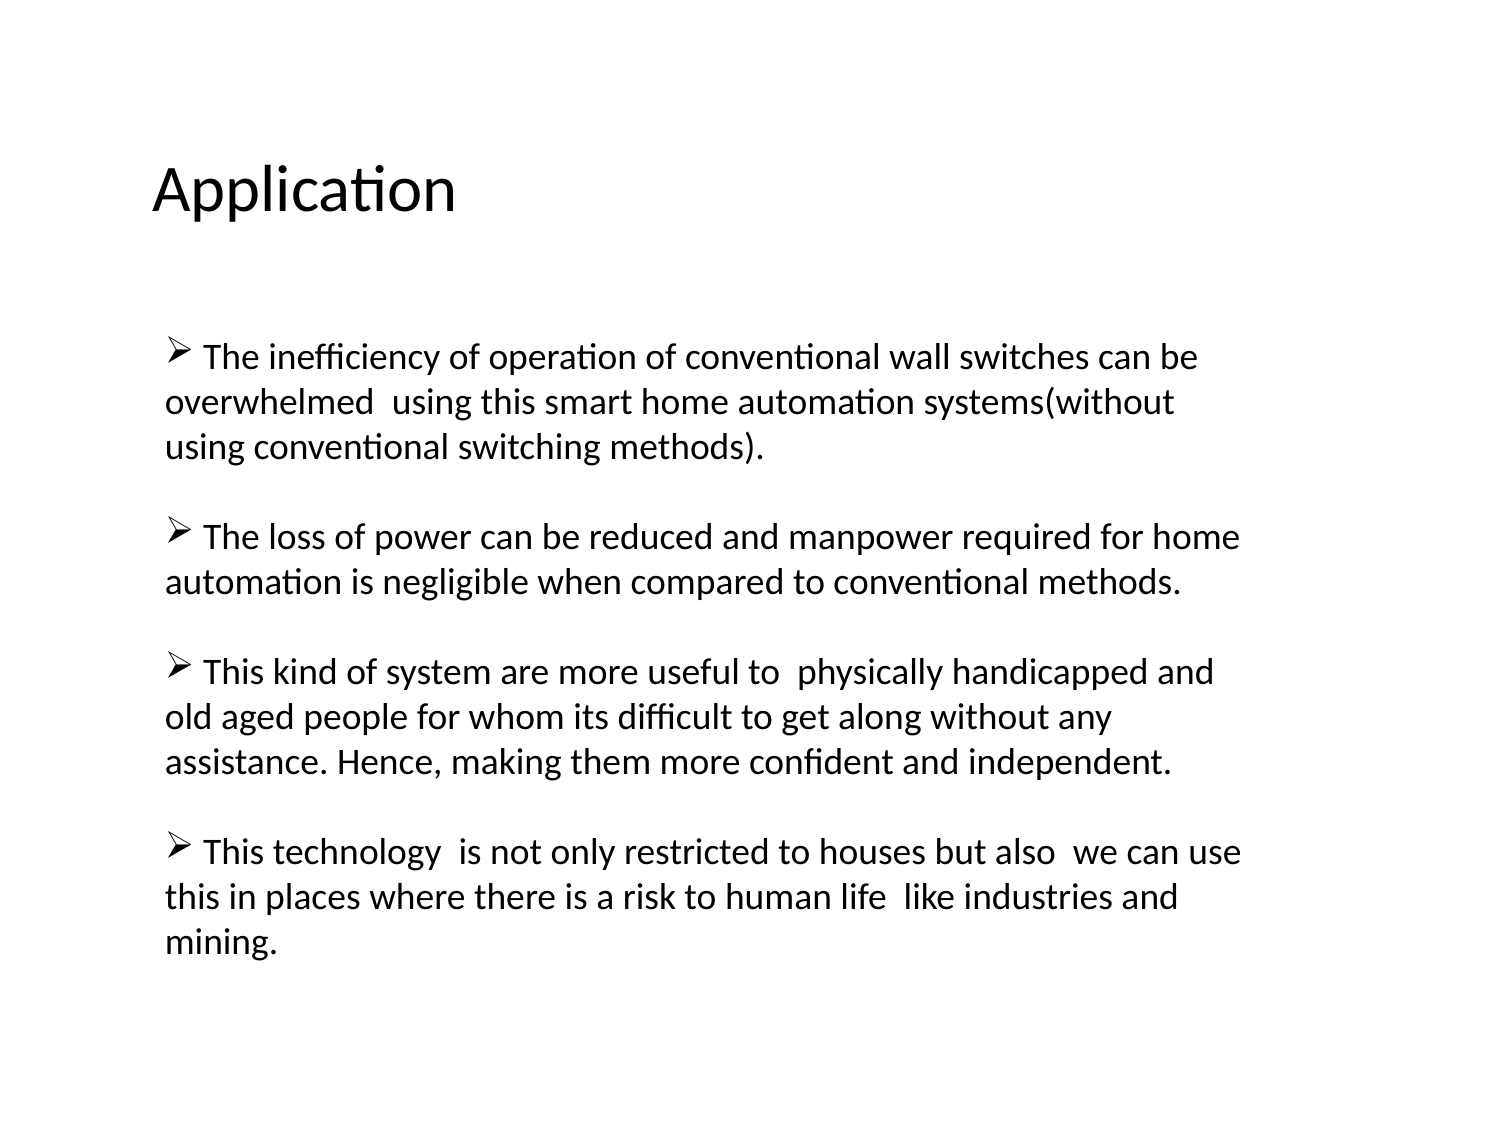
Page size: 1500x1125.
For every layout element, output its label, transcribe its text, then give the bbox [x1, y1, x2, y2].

text_box Application [137, 137, 913, 233]
text_box The inefficiency of operation of conventional wall switches can be overwhelmed using this smart home automation systems(without using conventional switching methods). The loss of power can be reduced and manpower required for home automation is negligible when compared to conventional methods. This kind of system are more useful to physically handicapped and old aged people for whom its difficult to get along without any assistance. Hence, making them more confident and independent. This technology is not only restricted to houses but also we can use this in places where there is a risk to human life like industries and mining. [149, 324, 1263, 970]
